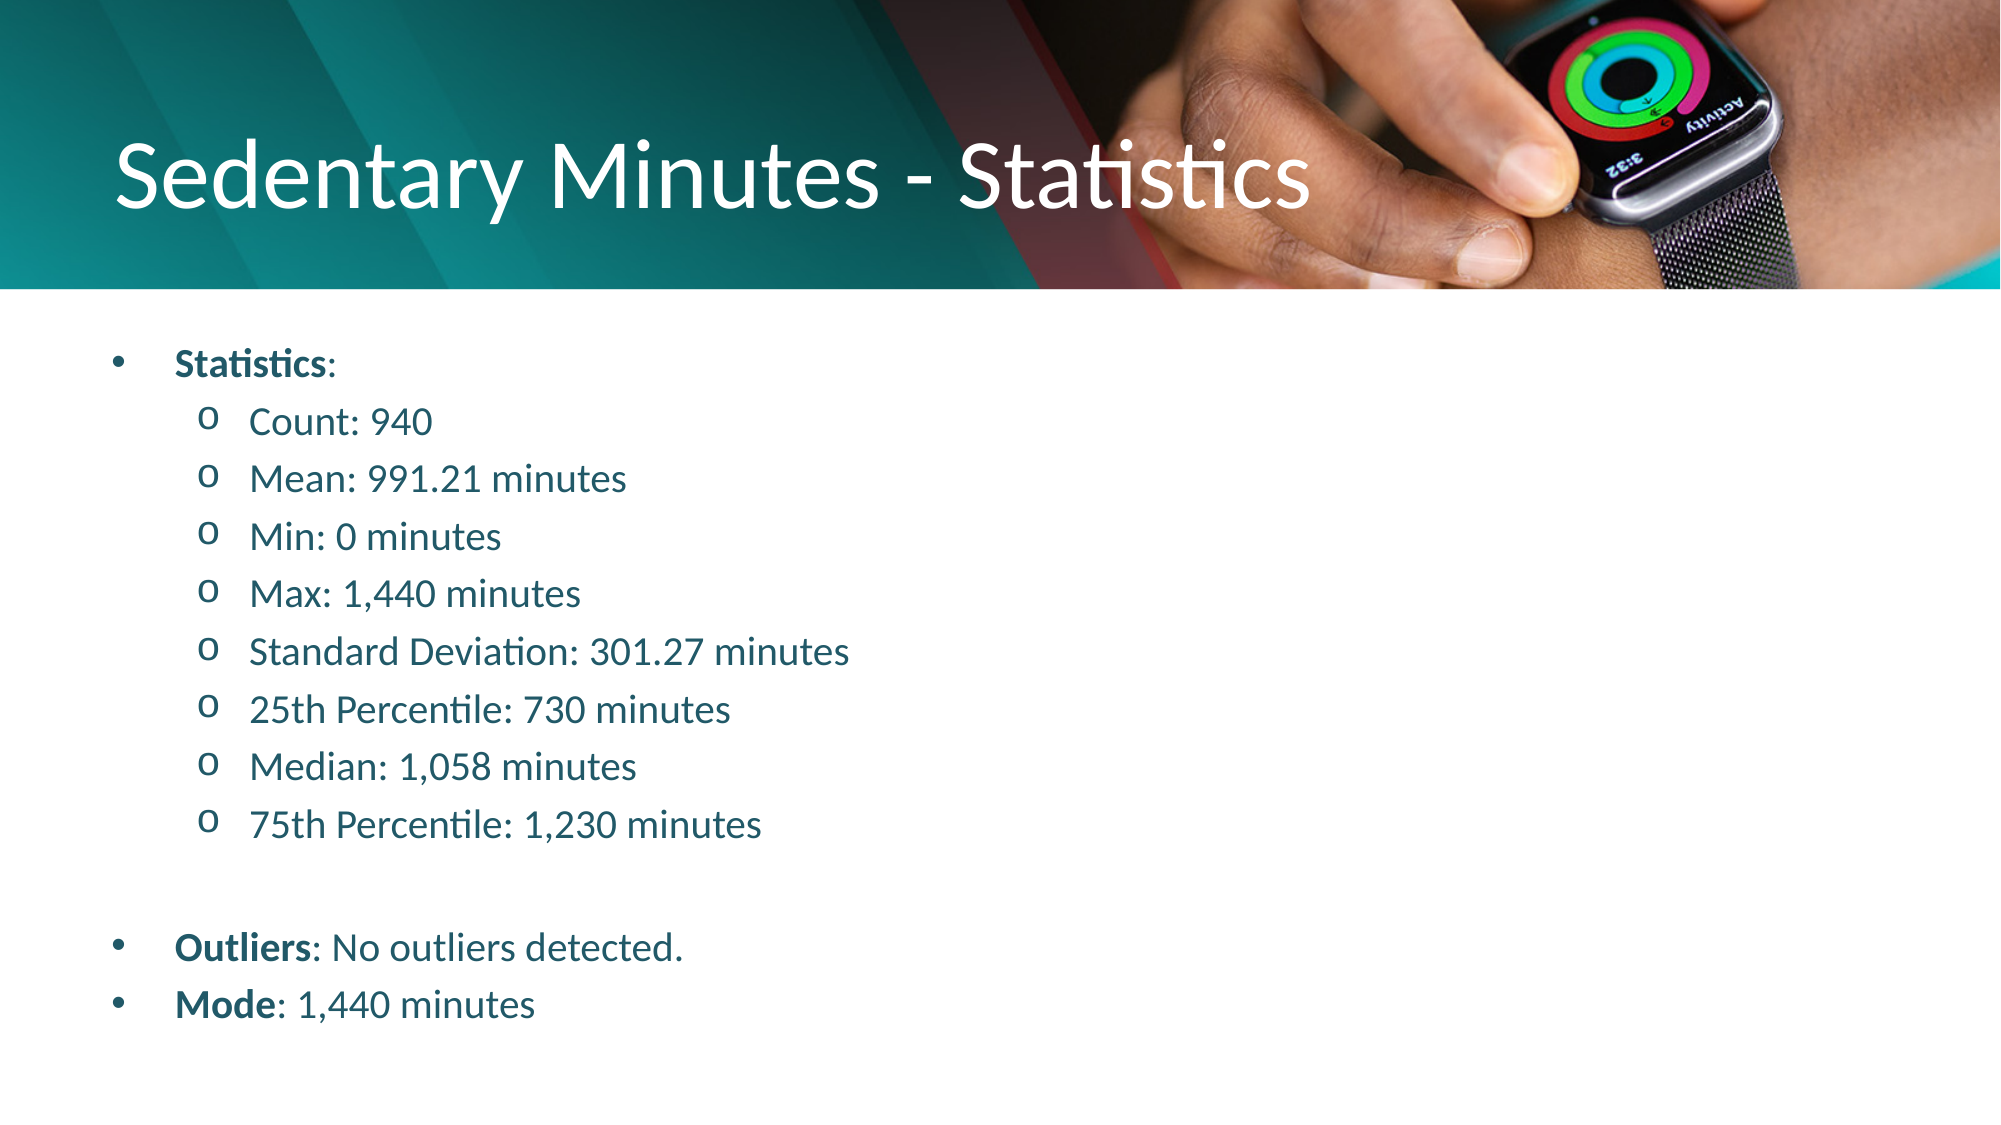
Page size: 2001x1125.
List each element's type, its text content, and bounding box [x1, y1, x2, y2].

list Statistics: Count: 940 Mean: 991.21 minutes Min: 0 minutes Max: 1,440 minutes Standard Deviation: 301.27 minutes 25th Percentile: 730 minutes Median: 1,058 minutes 75th Percentile: 1,230 minutes Outliers: No outliers detected. Mode: 1,440 minutes [96, 328, 1900, 1043]
picture [0, 0, 2001, 1125]
title Sedentary Minutes - Statistics [99, 70, 1904, 267]
